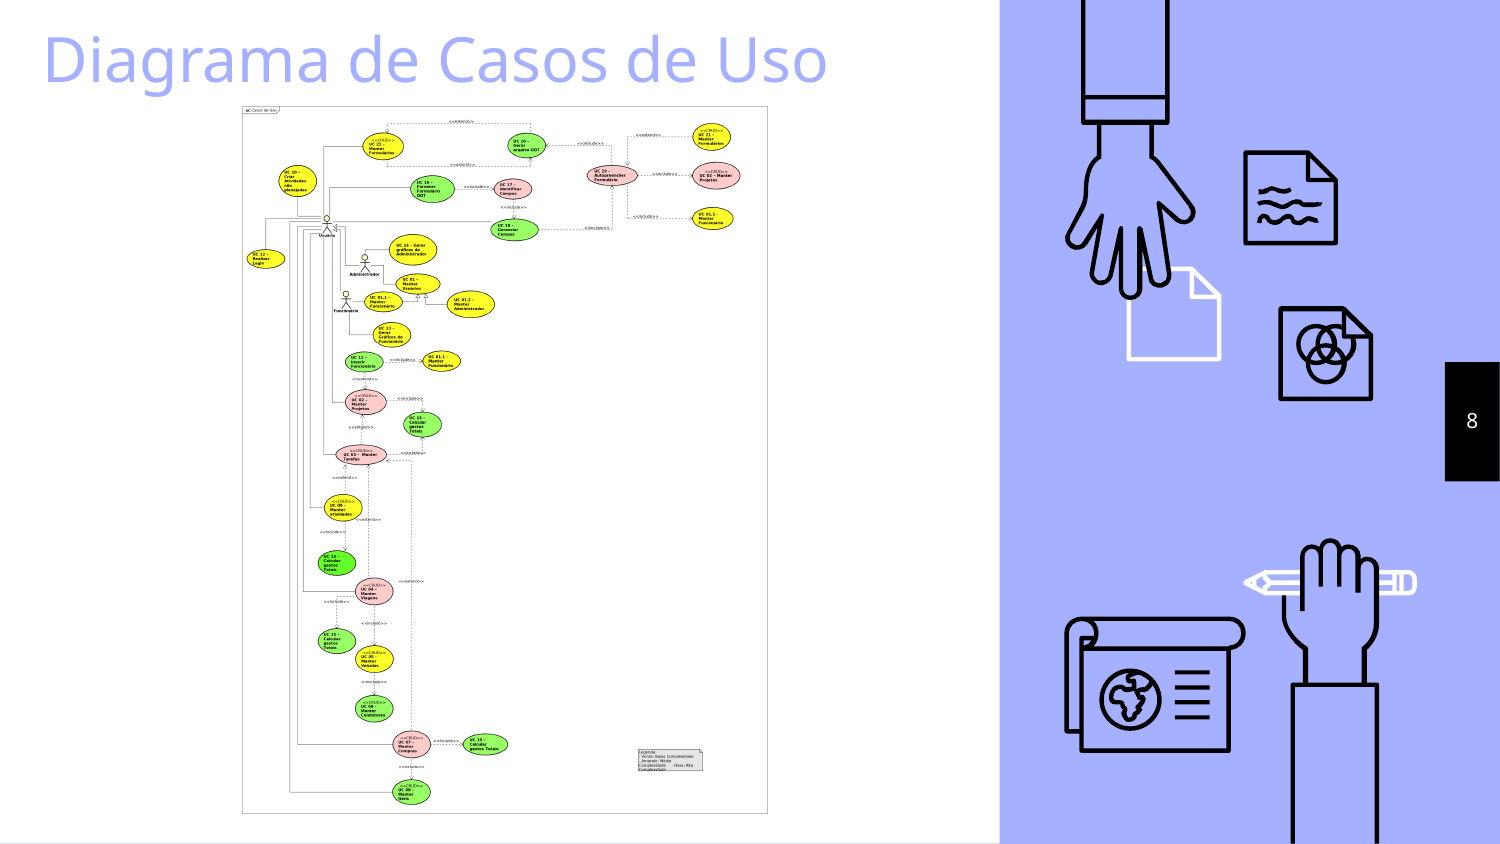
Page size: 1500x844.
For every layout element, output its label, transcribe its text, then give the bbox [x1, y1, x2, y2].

text_box <número> [1444, 362, 1500, 482]
picture [239, 103, 771, 818]
text_box Diagrama de Casos de Uso [28, 0, 945, 110]
